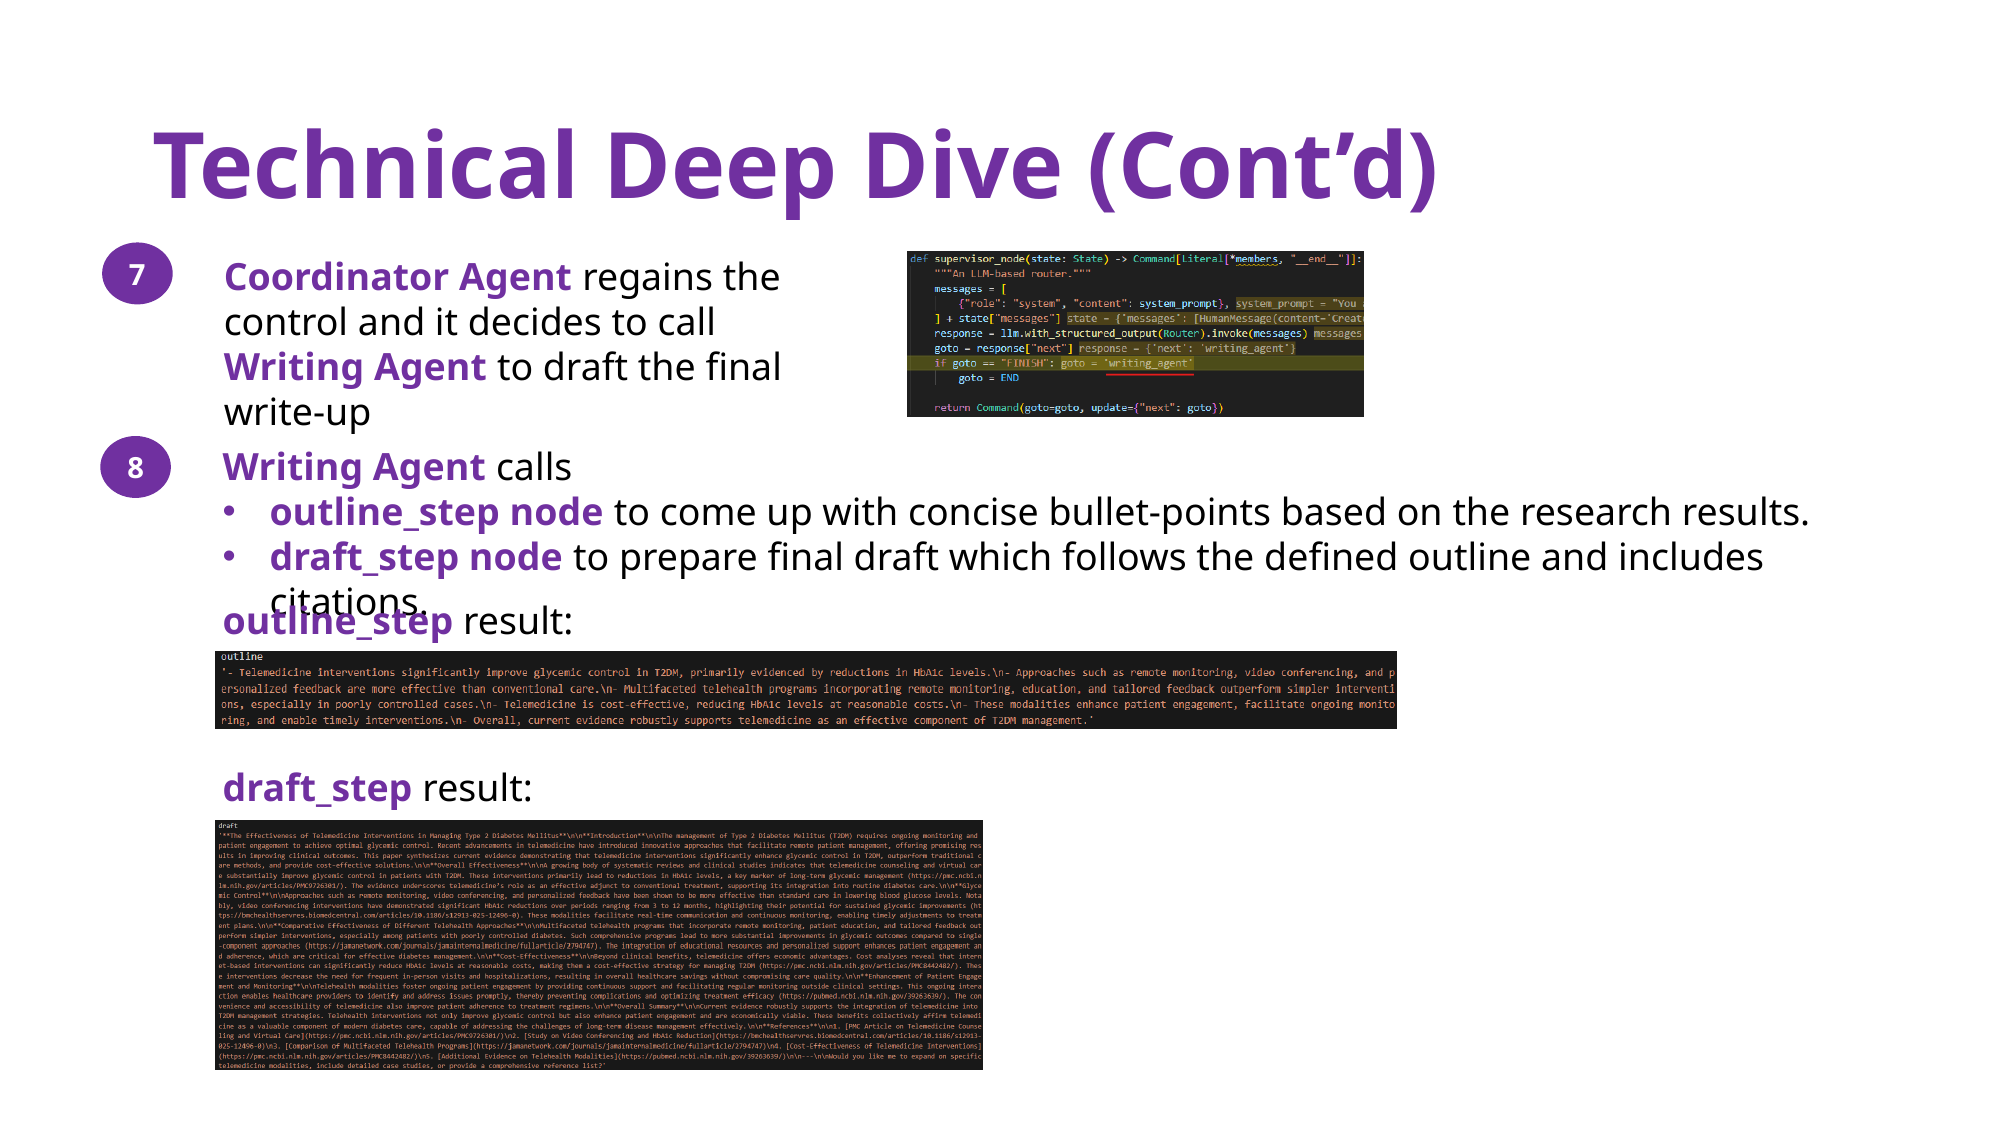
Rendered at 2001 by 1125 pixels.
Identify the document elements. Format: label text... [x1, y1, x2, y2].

picture [215, 820, 983, 1071]
text_box Writing Agent calls outline_step node to come up with concise bullet-points based on the research results. draft_step node to prepare final draft which follows the defined outline and includes citations. [207, 435, 1862, 589]
text_box 7 [100, 240, 175, 306]
text_box 8 [98, 434, 173, 500]
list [906, 250, 1364, 418]
title Technical Deep Dive (Cont’d) [137, 59, 1863, 278]
text_box Coordinator Agent regains the control and it decides to call Writing Agent to draft the final write-up [209, 245, 882, 435]
text_box draft_step result: [207, 757, 1862, 817]
text_box outline_step result: [207, 589, 1862, 650]
picture [215, 651, 1398, 729]
